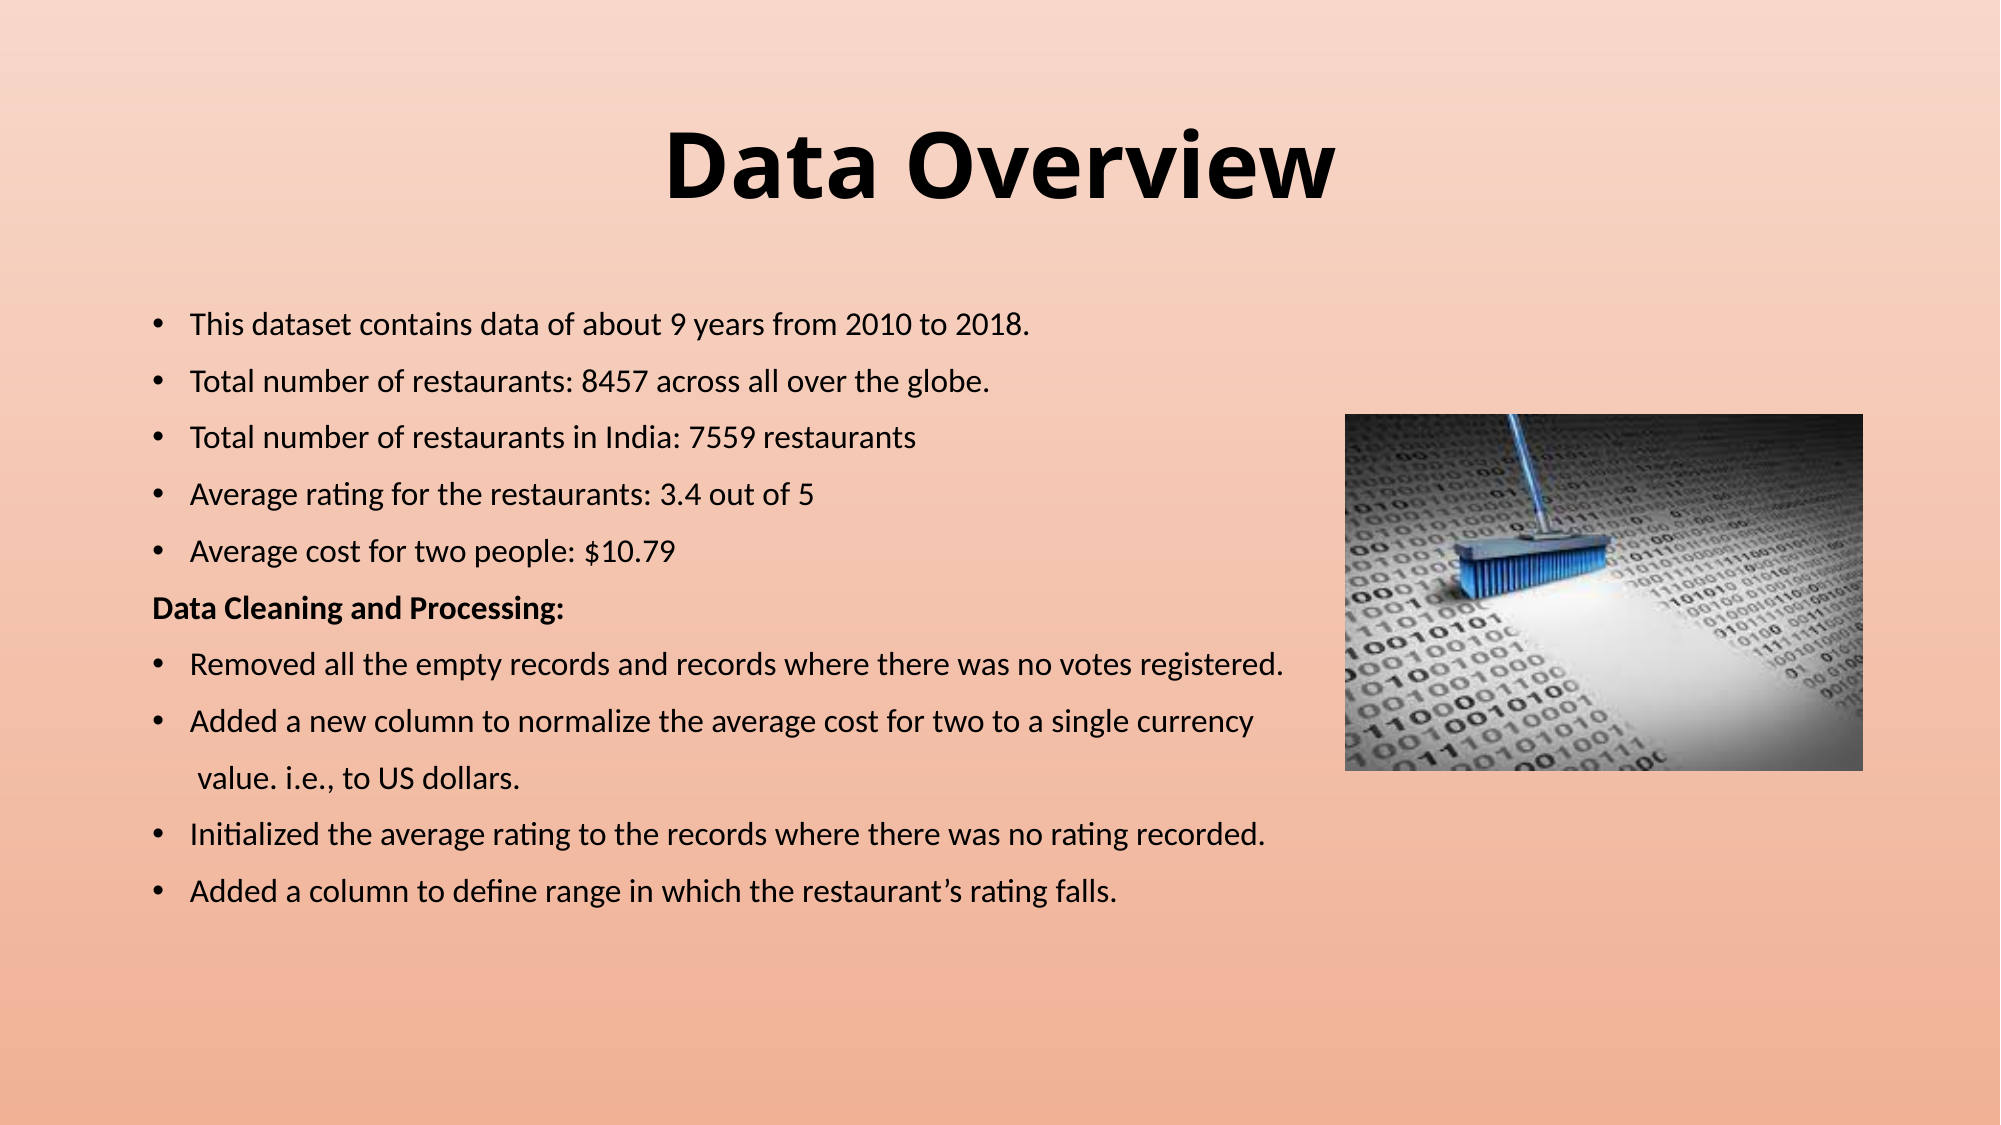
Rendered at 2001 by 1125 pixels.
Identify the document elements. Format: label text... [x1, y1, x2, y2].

list This dataset contains data of about 9 years from 2010 to 2018. Total number of restaurants: 8457 across all over the globe. Total number of restaurants in India: 7559 restaurants Average rating for the restaurants: 3.4 out of 5 Average cost for two people: $10.79 Data Cleaning and Processing: Removed all the empty records and records where there was no votes registered. Added a new column to normalize the average cost for two to a single currency value. i.e., to US dollars. Initialized the average rating to the records where there was no rating recorded. Added a column to define range in which the restaurant’s rating falls. [137, 299, 1863, 1014]
title Data Overview [137, 59, 1863, 278]
picture [1345, 414, 1863, 771]
